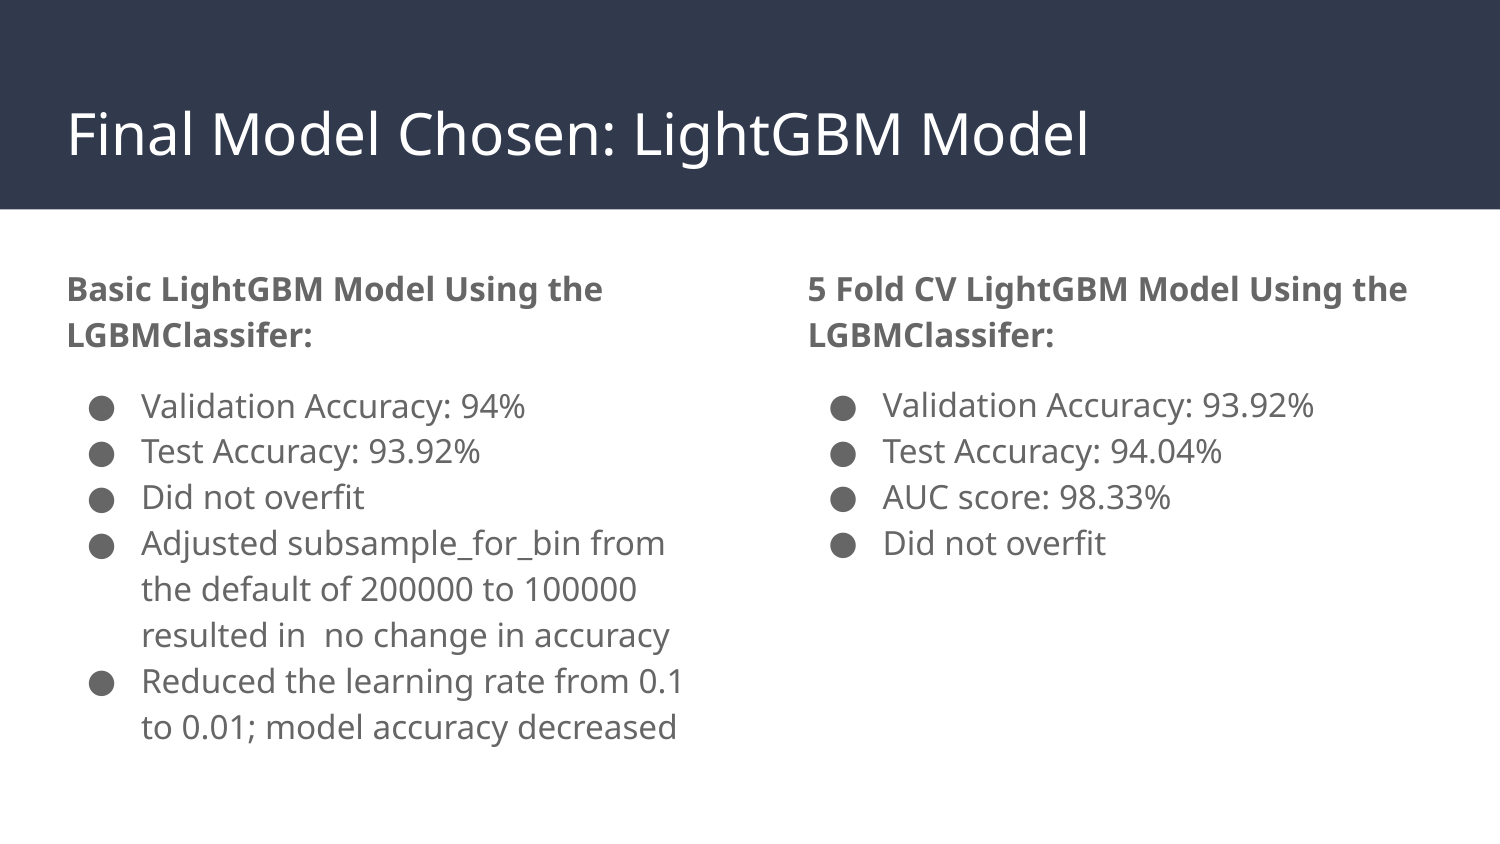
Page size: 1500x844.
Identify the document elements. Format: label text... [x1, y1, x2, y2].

list Basic LightGBM Model Using the LGBMClassifer: Validation Accuracy: 94% Test Accuracy: 93.92% Did not overfit Adjusted subsample_for_bin from the default of 200000 to 100000 resulted in no change in accuracy Reduced the learning rate from 0.1 to 0.01; model accuracy decreased [51, 247, 708, 752]
title Final Model Chosen: LightGBM Model [51, 82, 1449, 185]
list 5 Fold CV LightGBM Model Using the LGBMClassifer: Validation Accuracy: 93.92% Test Accuracy: 94.04% AUC score: 98.33% Did not overfit [792, 247, 1449, 752]
